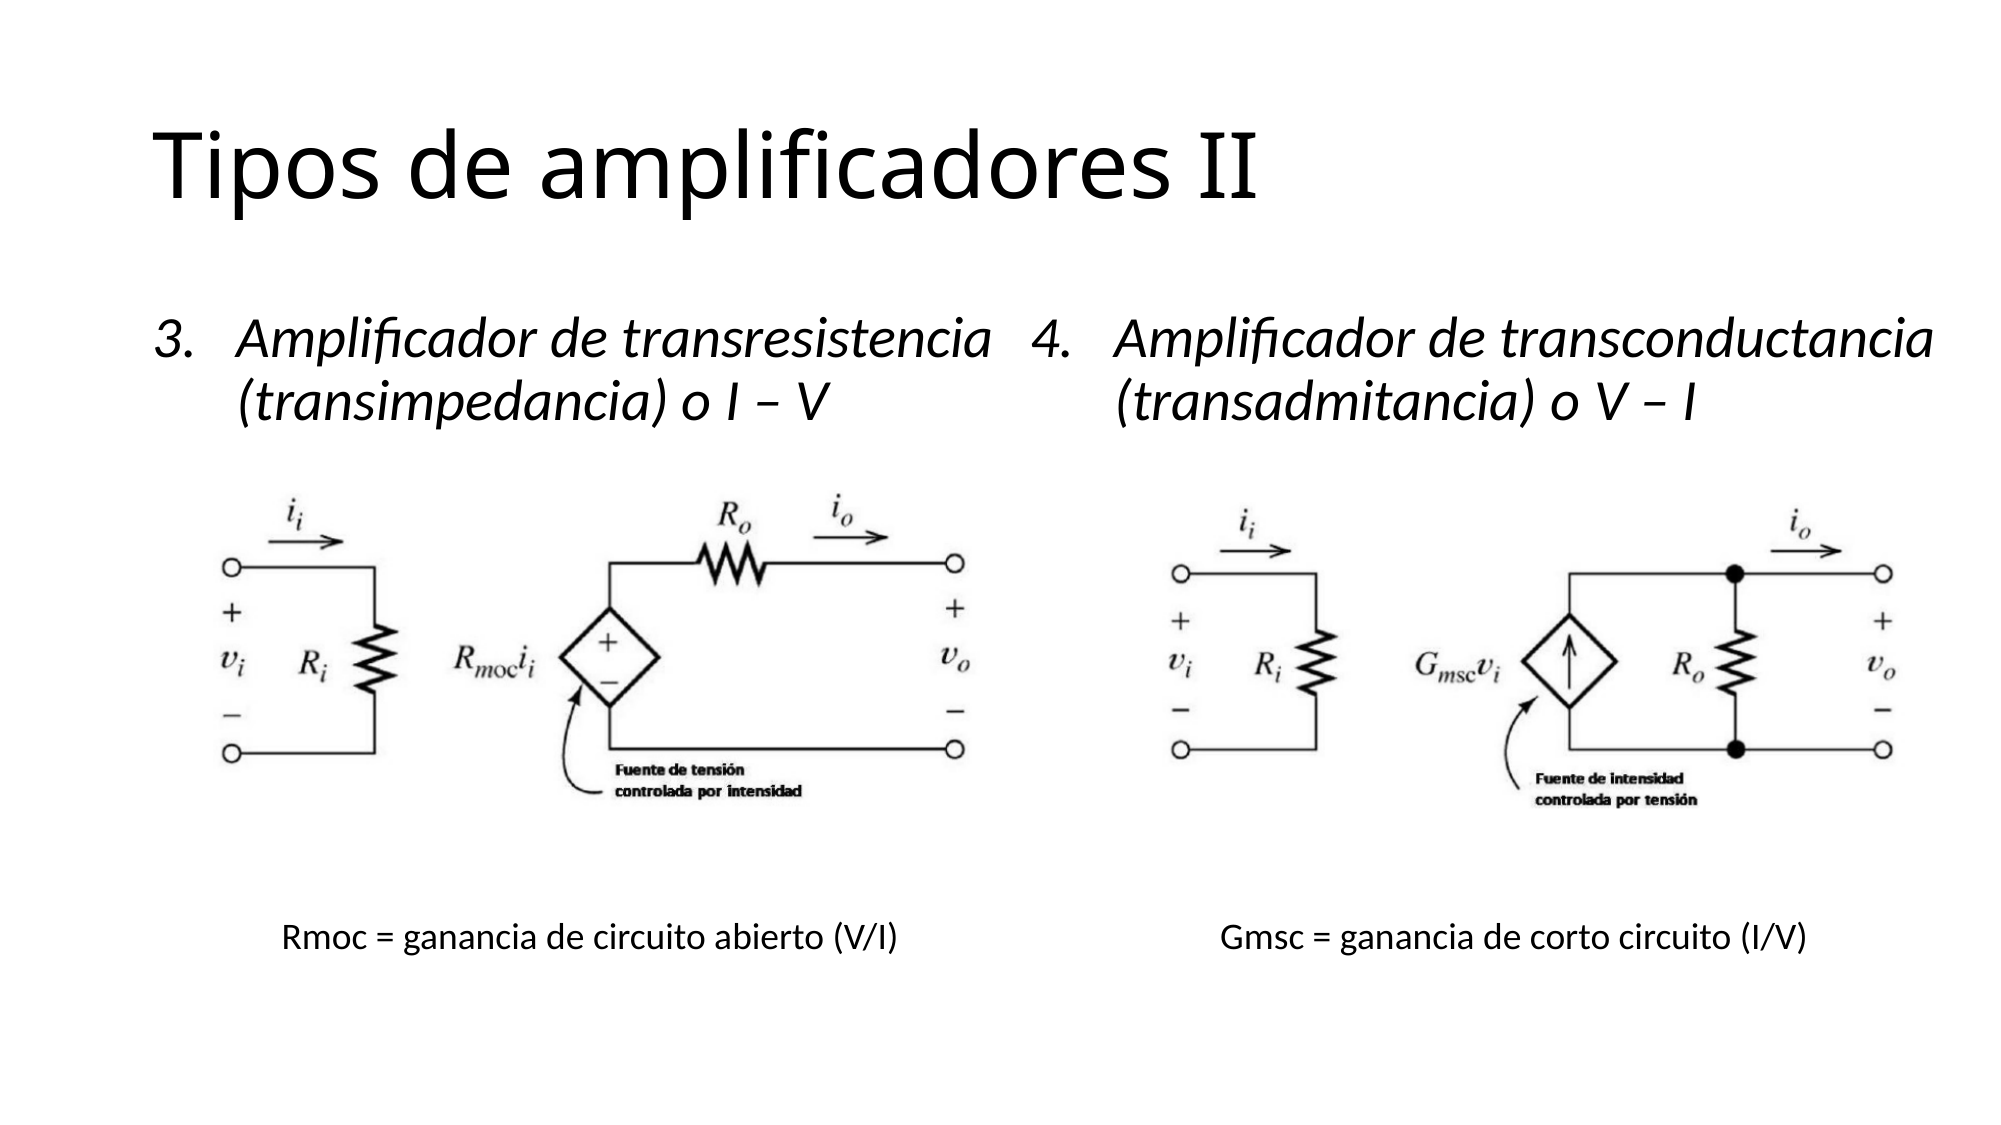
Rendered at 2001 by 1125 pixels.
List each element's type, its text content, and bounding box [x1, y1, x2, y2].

text_box Gmsc = ganancia de corto circuito (I/V) [1205, 904, 1824, 964]
title Tipos de amplificadores II [137, 59, 1863, 278]
picture [1149, 478, 1911, 834]
list Amplificador de transresistencia (transimpedancia) o I – V [137, 299, 1015, 1014]
picture [191, 478, 989, 822]
text_box Rmoc = ganancia de circuito abierto (V/I) [266, 904, 914, 964]
text_box Amplificador de transconductancia (transadmitancia) o V – I [1015, 299, 1959, 1014]
